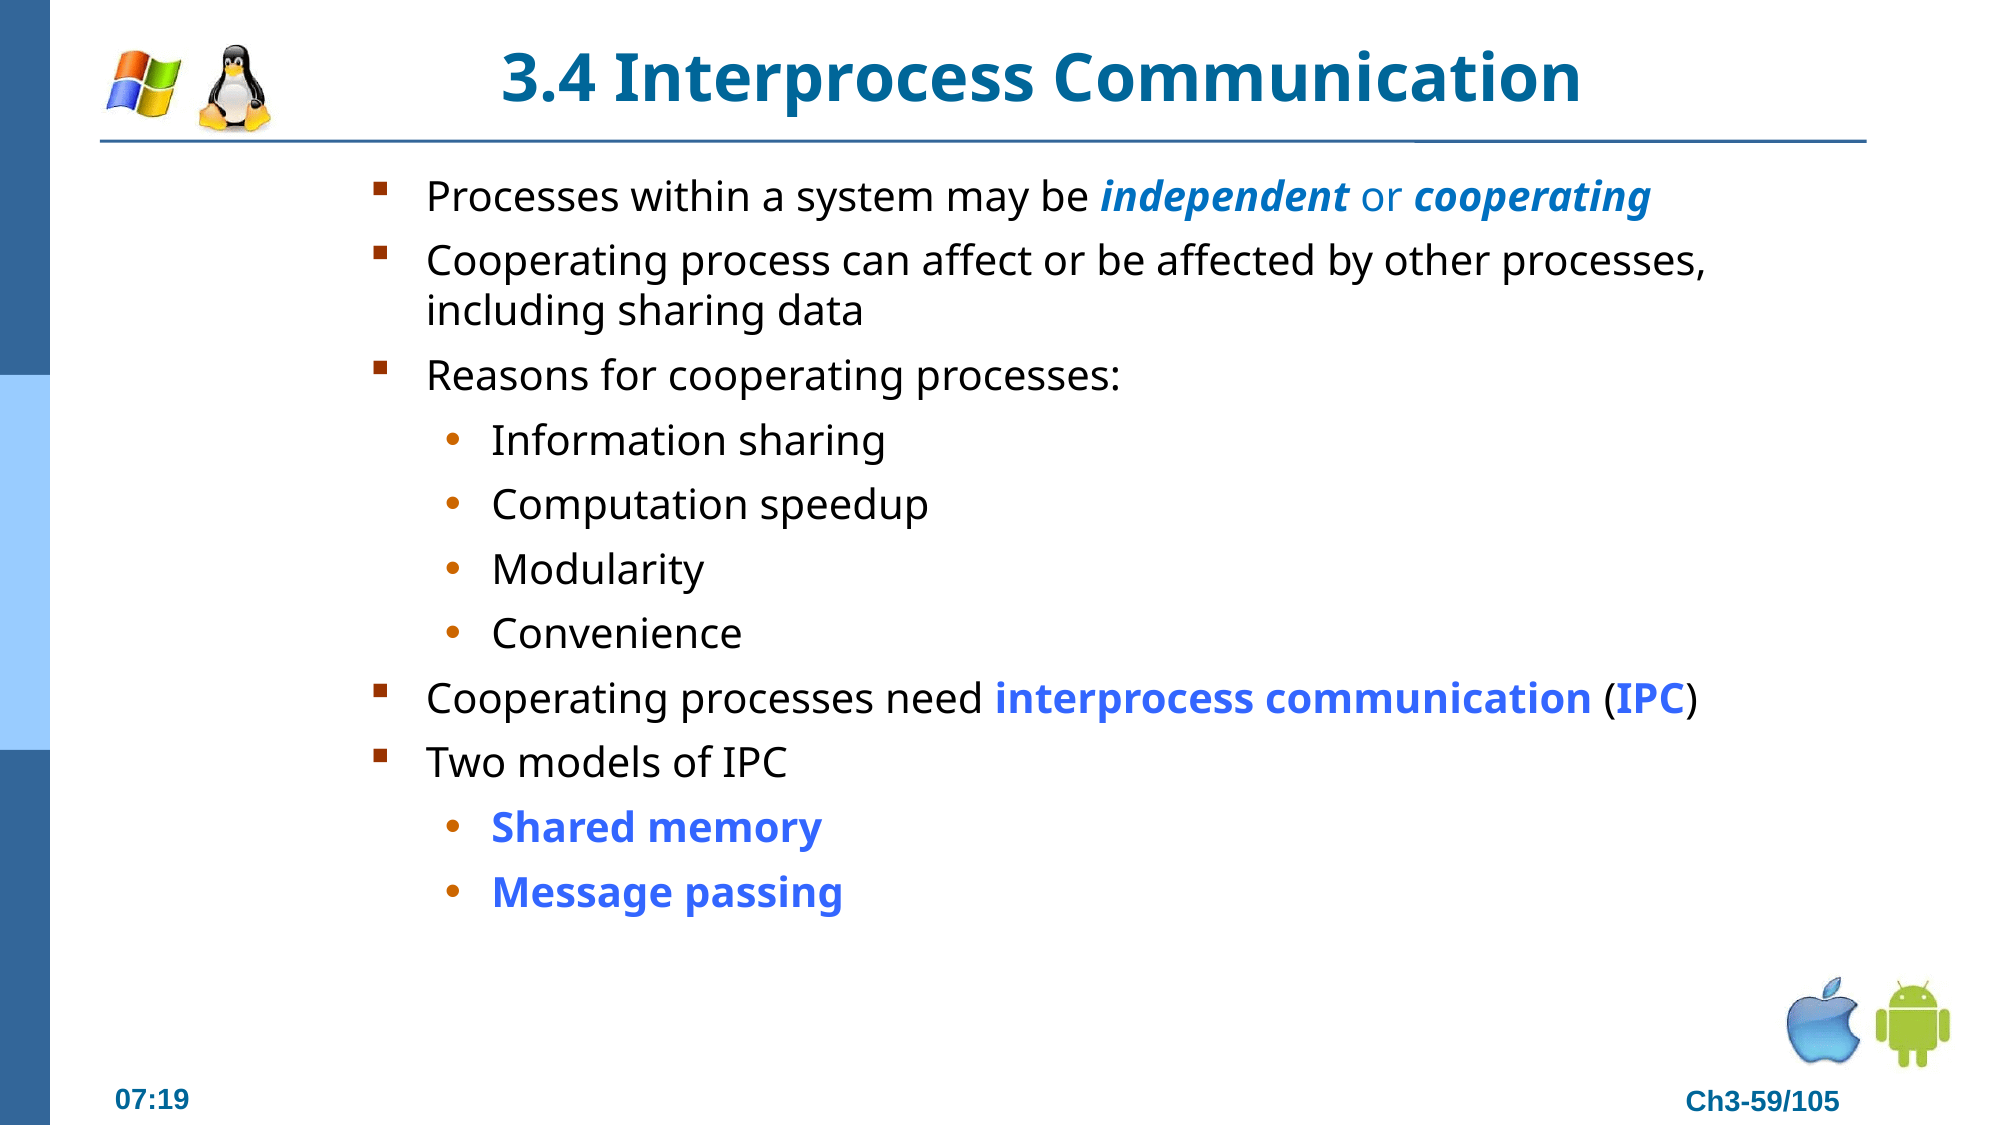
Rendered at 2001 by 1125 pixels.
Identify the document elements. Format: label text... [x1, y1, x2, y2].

title 3.4 Interprocess Communication [411, 27, 1675, 123]
list Processes within a system may be independent or cooperating Cooperating process can affect or be affected by other processes, including sharing data Reasons for cooperating processes: Information sharing Computation speedup Modularity Convenience Cooperating processes need interprocess communication (IPC) Two models of IPC Shared memory Message passing [354, 161, 1873, 992]
picture [1774, 973, 1959, 1074]
picture [99, 36, 285, 137]
